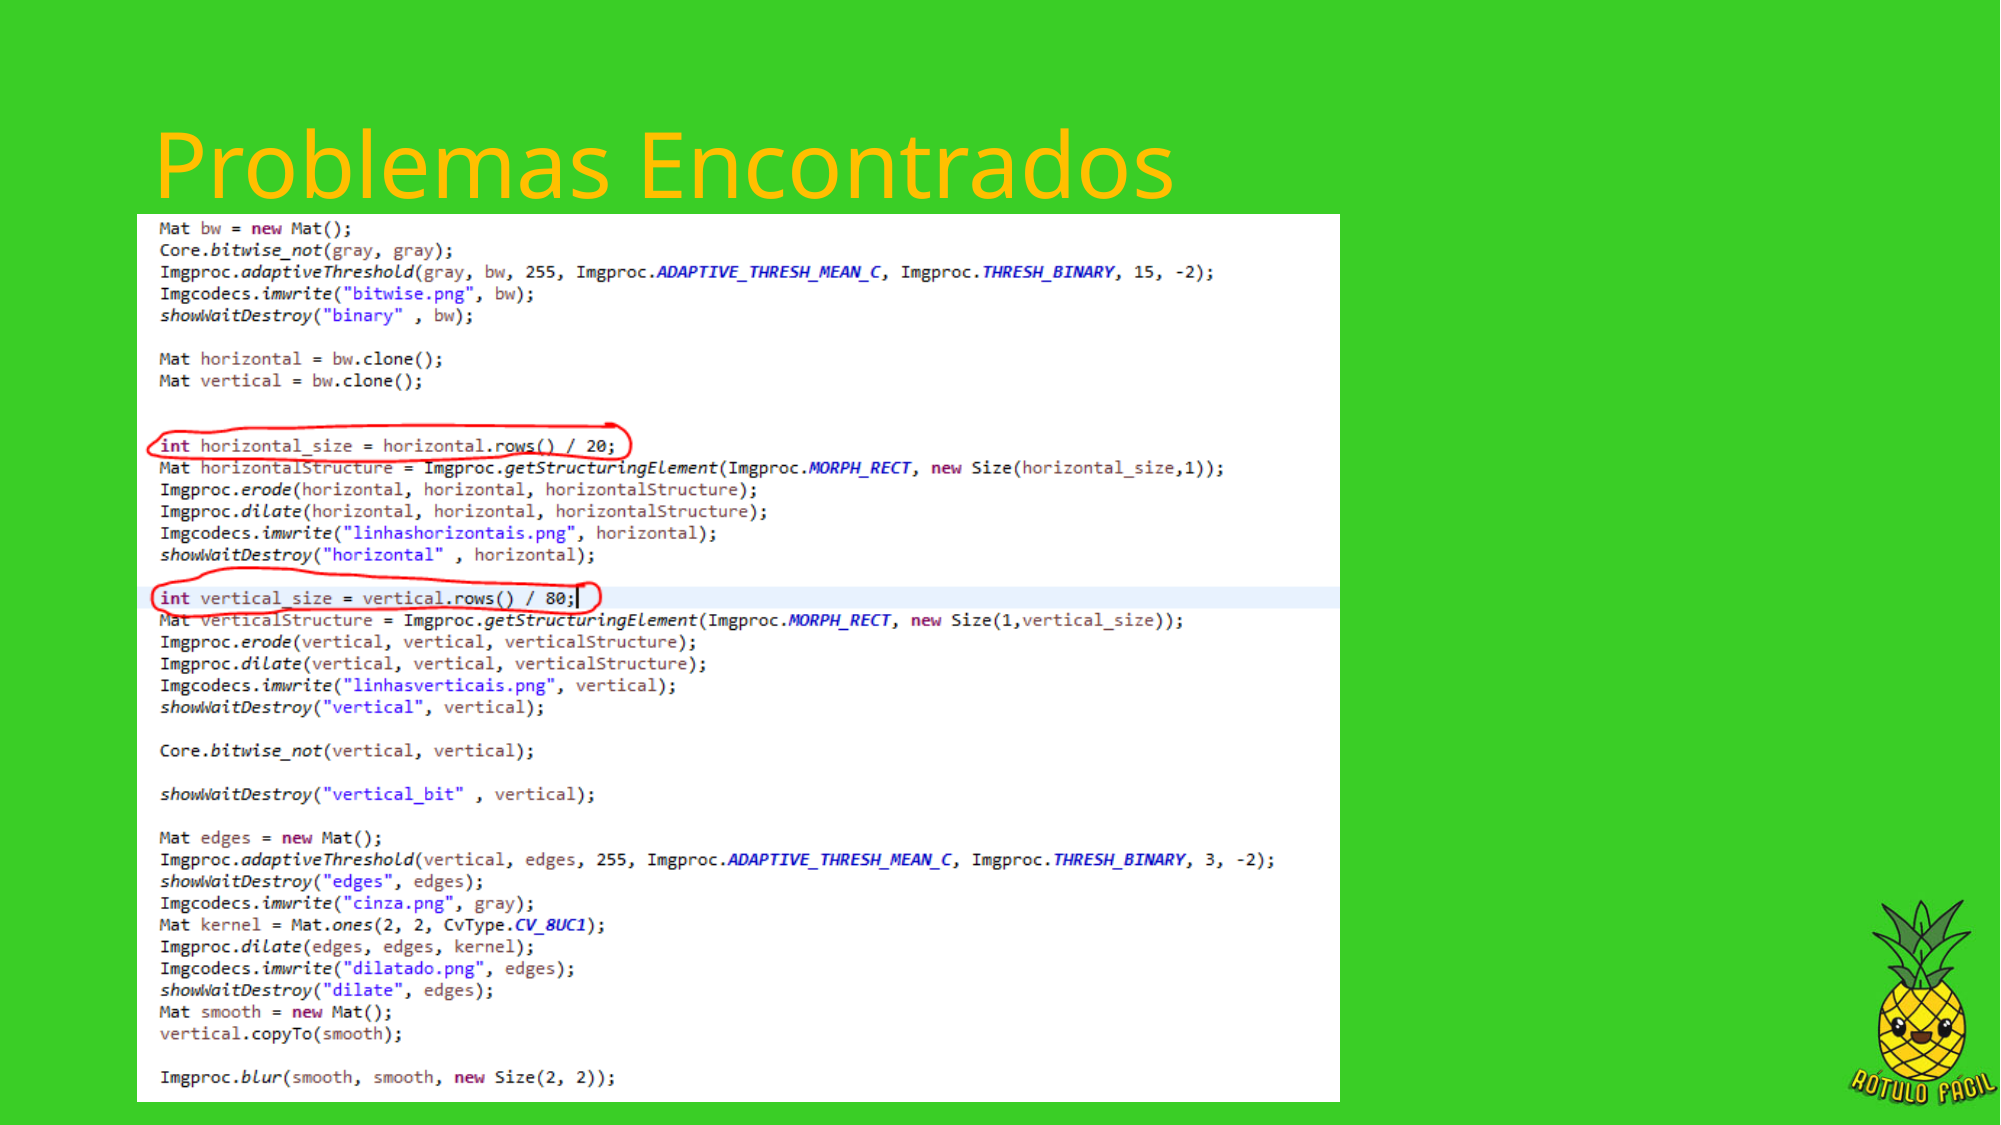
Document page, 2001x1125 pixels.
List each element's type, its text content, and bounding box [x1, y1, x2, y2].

title Problemas Encontrados [137, 59, 1863, 278]
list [137, 214, 1340, 1102]
picture [0, 0, 2000, 1125]
